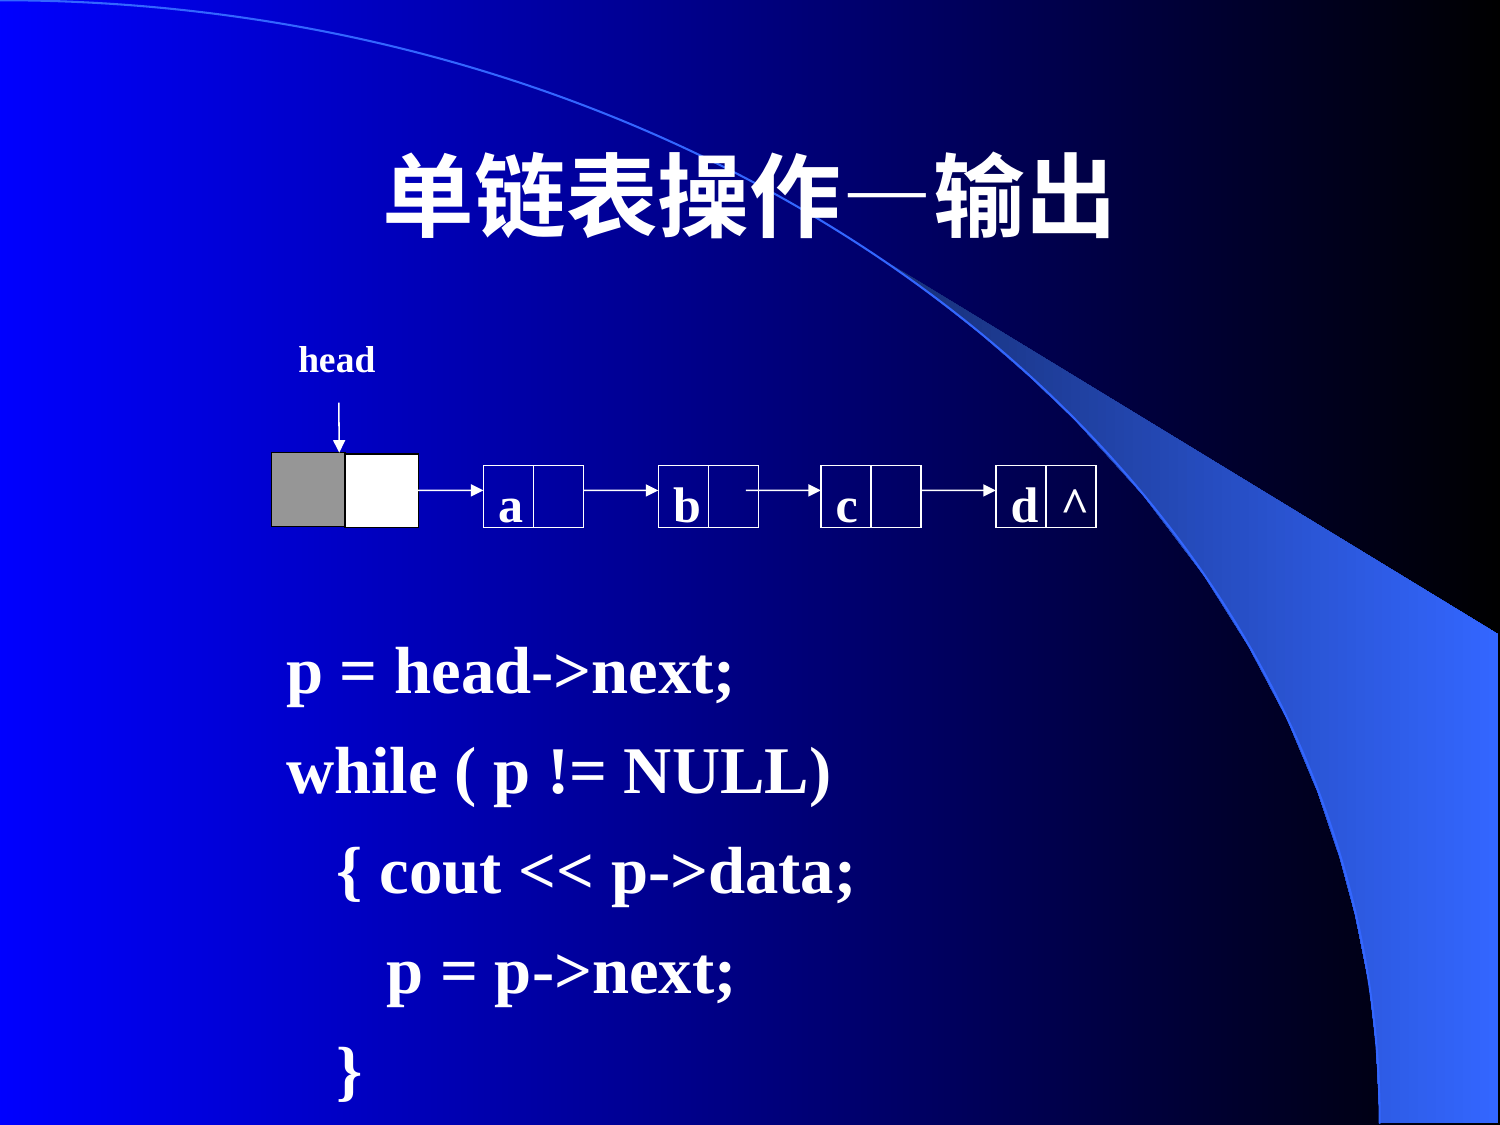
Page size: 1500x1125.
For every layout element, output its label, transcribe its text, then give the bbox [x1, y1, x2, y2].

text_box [271, 327, 1109, 541]
text_box p = head->next; while ( p != NULL) { cout << p->data; p = p->next; } [271, 599, 1046, 1114]
title 单链表操作—输出 [112, 99, 1388, 288]
